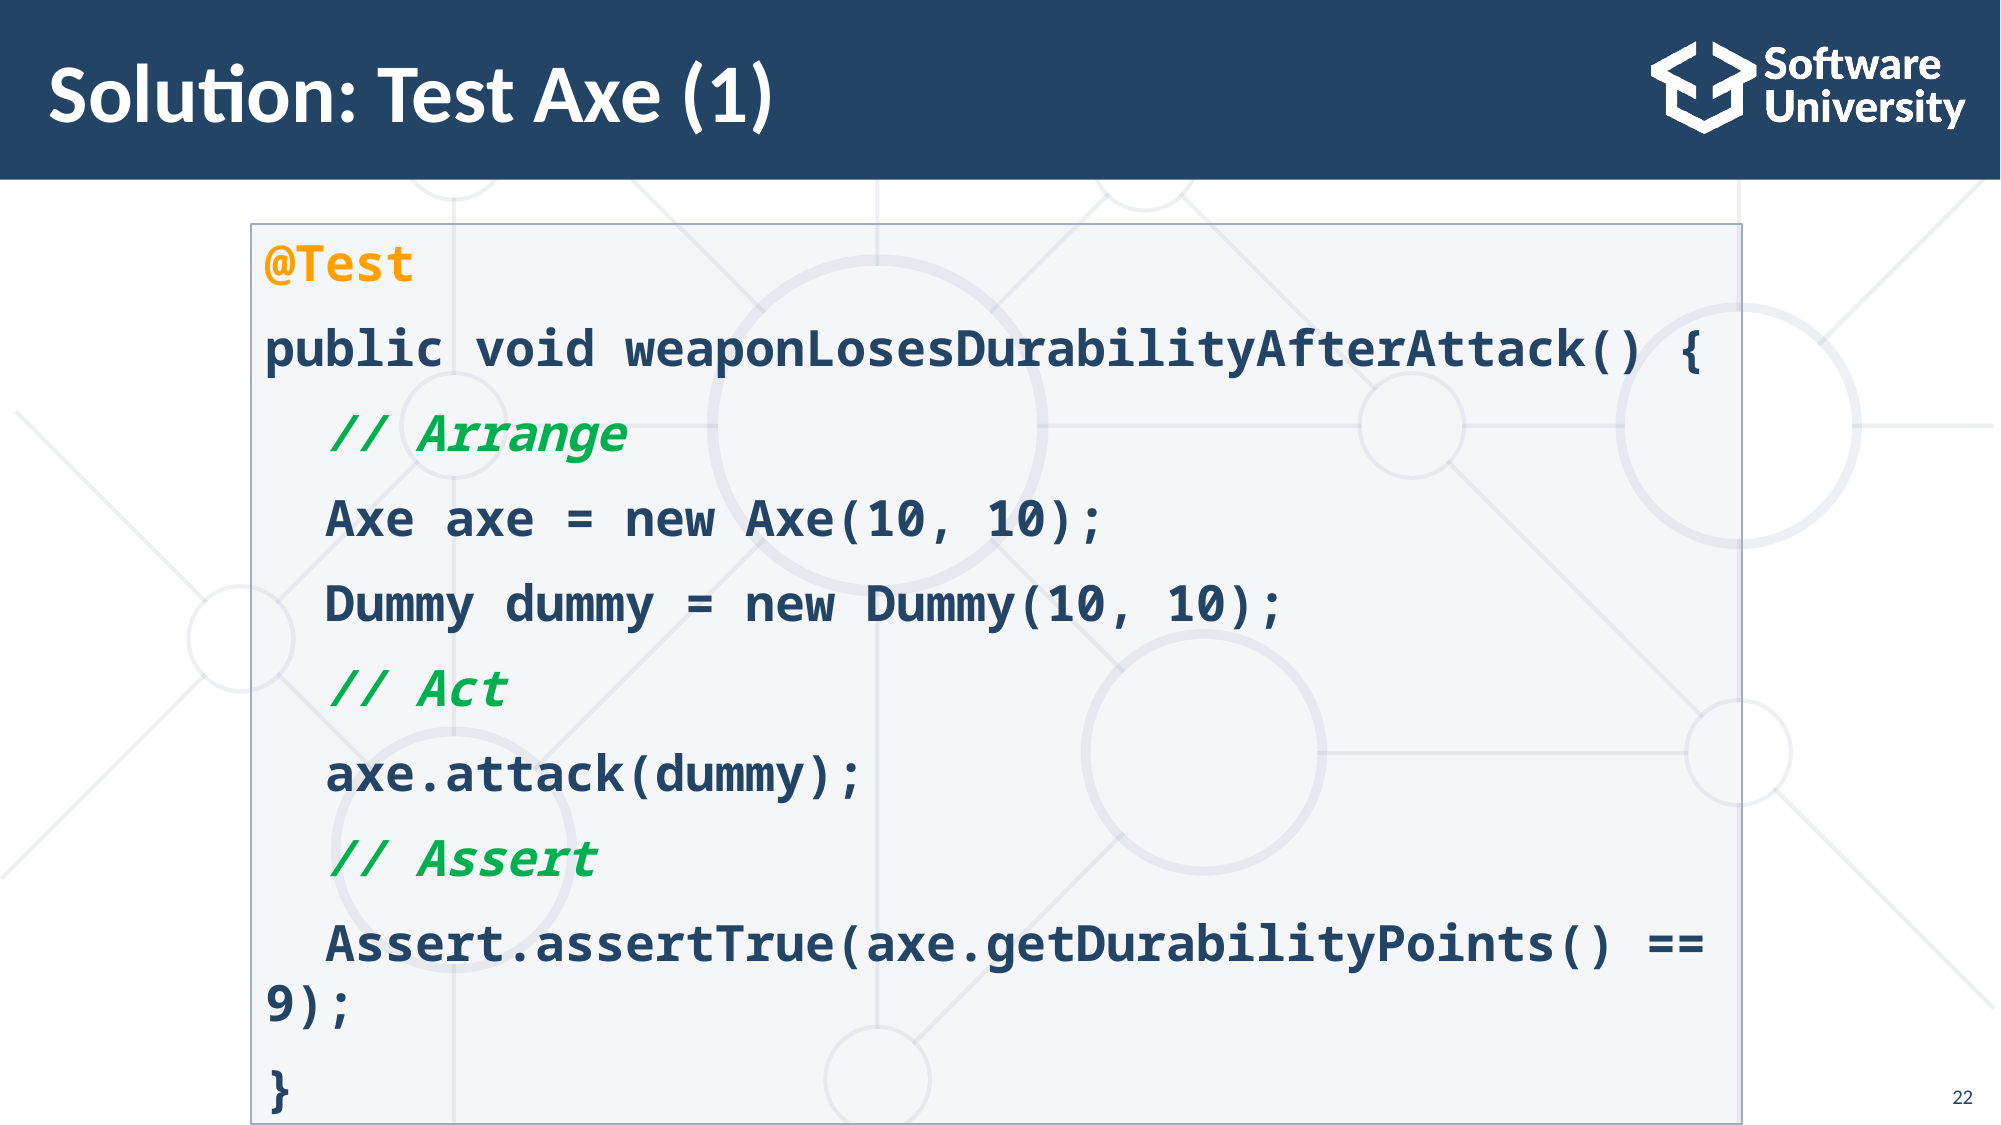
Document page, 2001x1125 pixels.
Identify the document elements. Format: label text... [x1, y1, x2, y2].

picture [1651, 41, 1966, 134]
text_box @Test public void weaponLosesDurabilityAfterAttack() { // Arrange Axe axe = new Axe(10, 10); Dummy dummy = new Dummy(10, 10); // Act axe.attack(dummy); // Assert Assert.assertTrue(axe.getDurabilityPoints() == 9); } [250, 224, 1742, 1124]
slide_number 22 [1927, 1067, 1989, 1117]
title Solution: Test Axe (1) [31, 16, 1625, 162]
